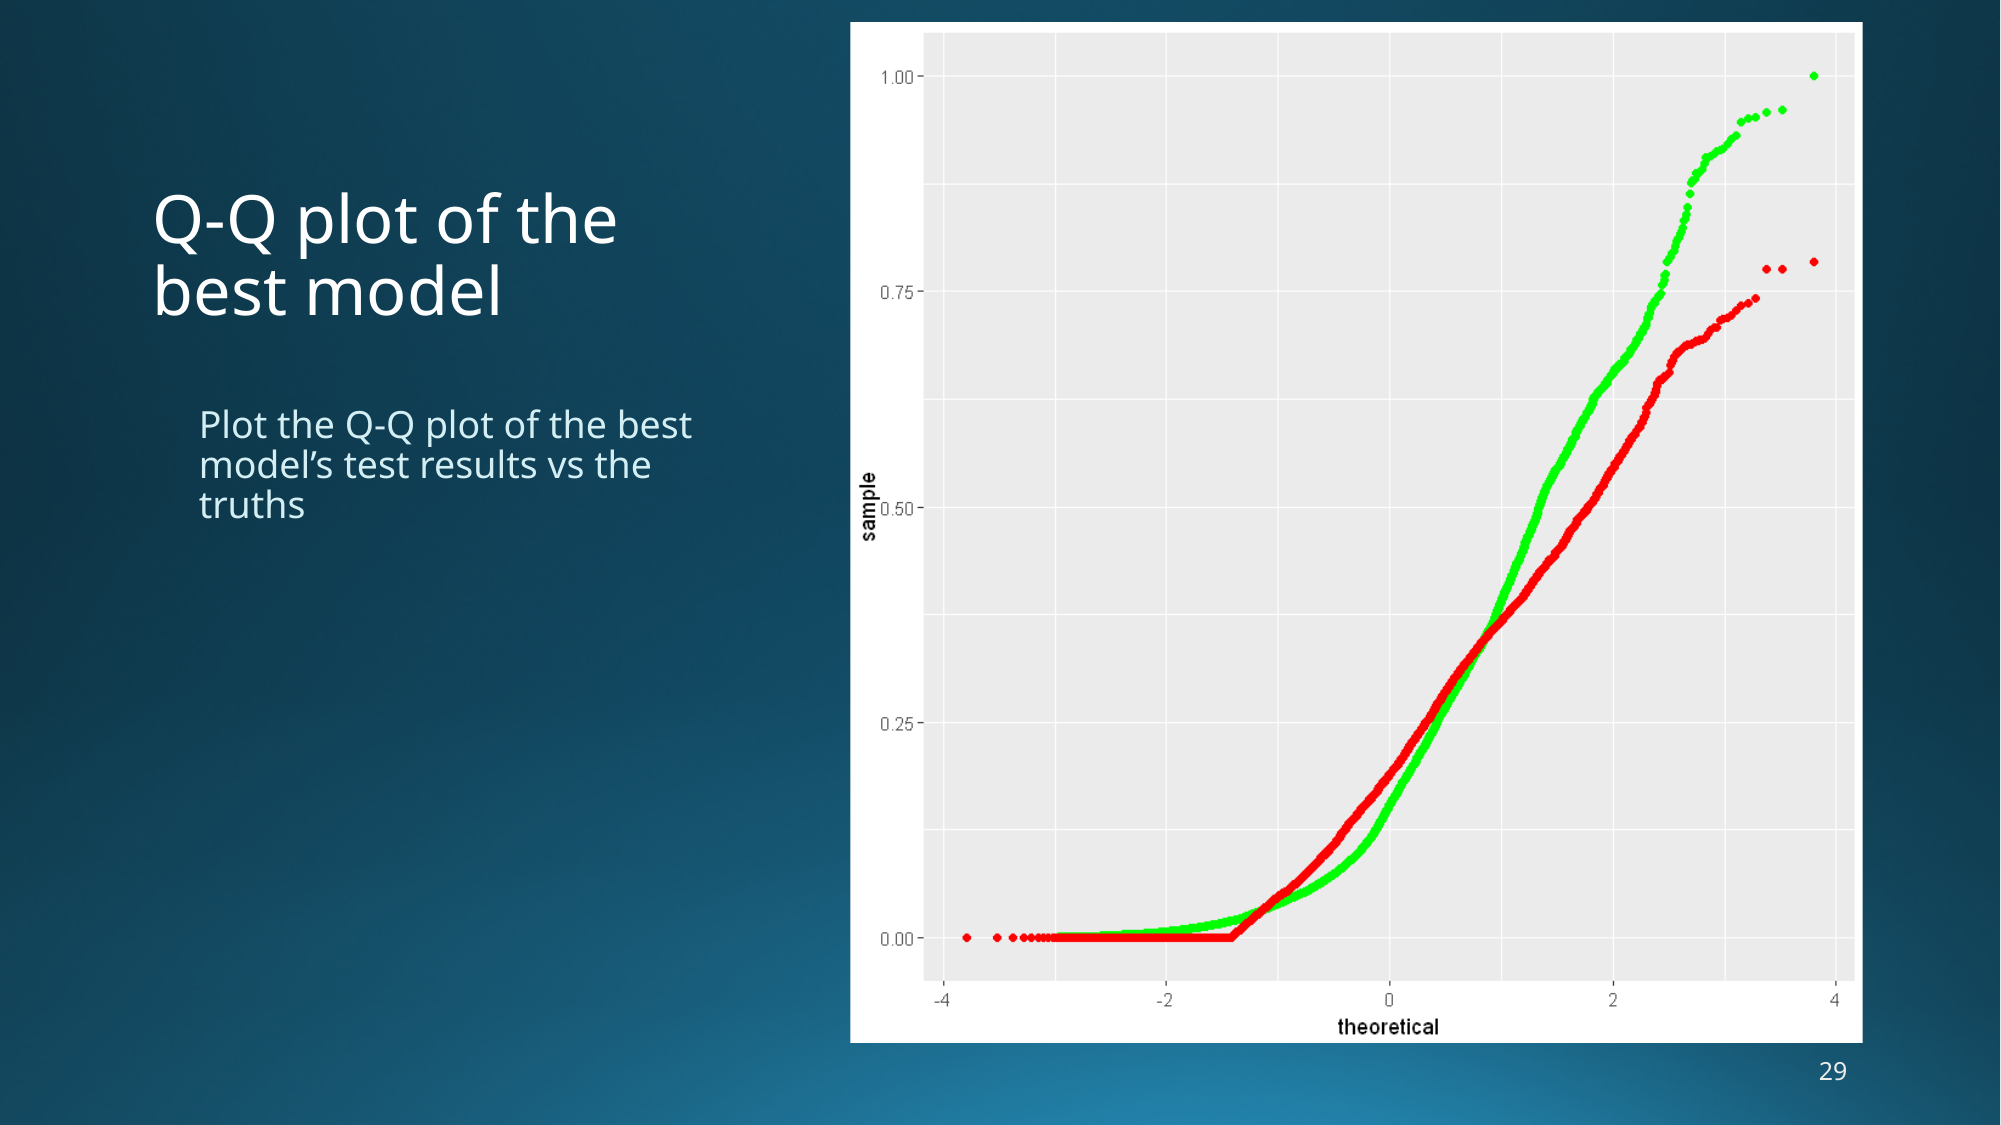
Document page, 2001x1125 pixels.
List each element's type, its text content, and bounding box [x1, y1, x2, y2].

slide_number 29 [1412, 1043, 1863, 1103]
list Plot the Q-Q plot of the best model’s test results vs the truths [183, 337, 783, 963]
title Q-Q plot of the best model [137, 75, 783, 338]
picture [0, 0, 2001, 1125]
